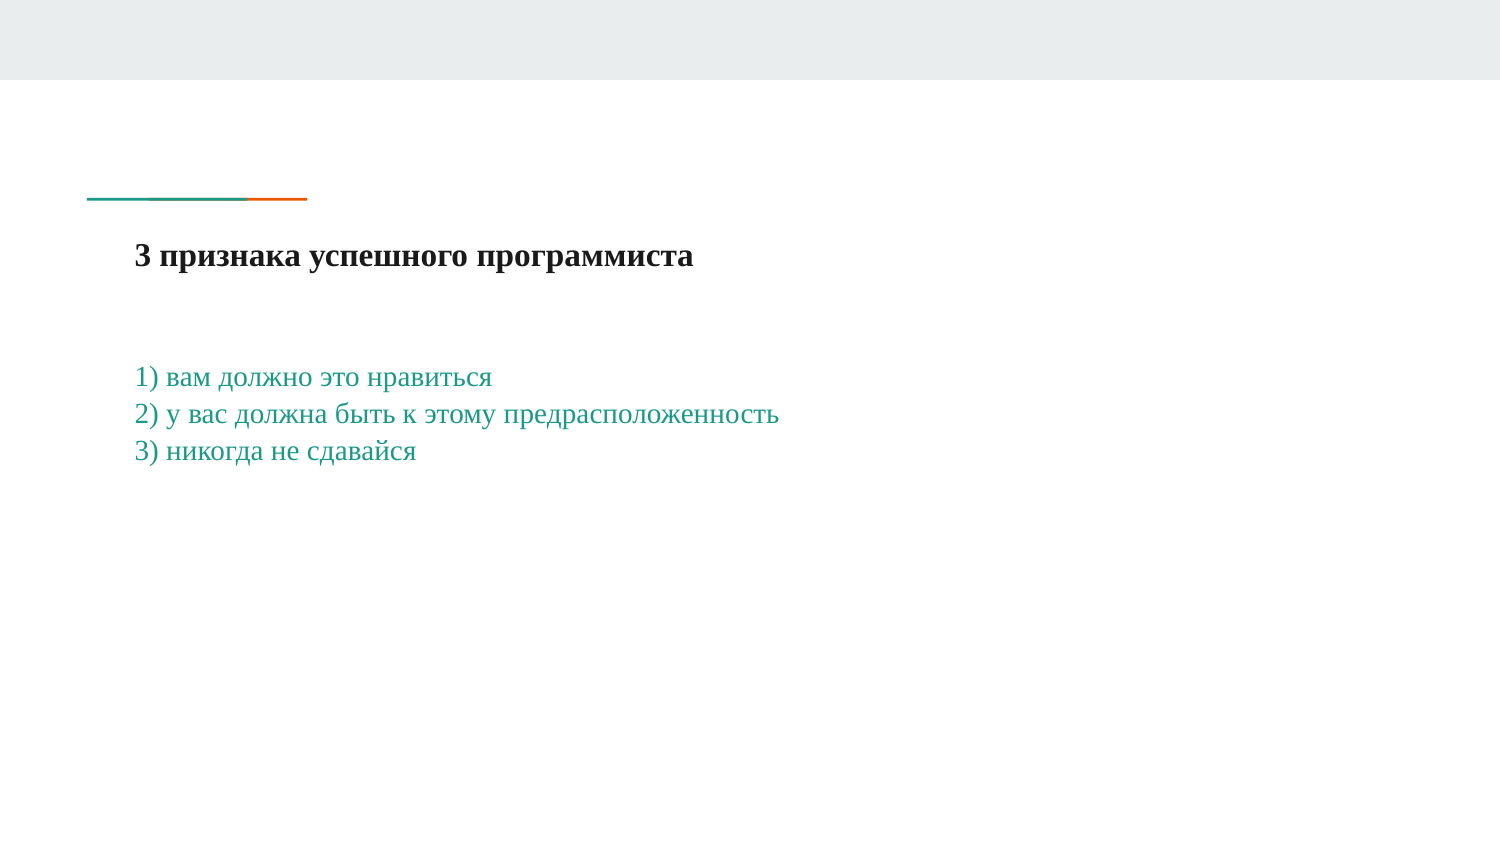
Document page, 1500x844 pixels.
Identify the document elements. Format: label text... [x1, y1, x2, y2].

list 1) вам должно это нравиться 2) у вас должна быть к этому предрасположенность 3) никогда не сдавайся [119, 341, 1381, 712]
title 3 признака успешного программиста [119, 216, 1381, 305]
